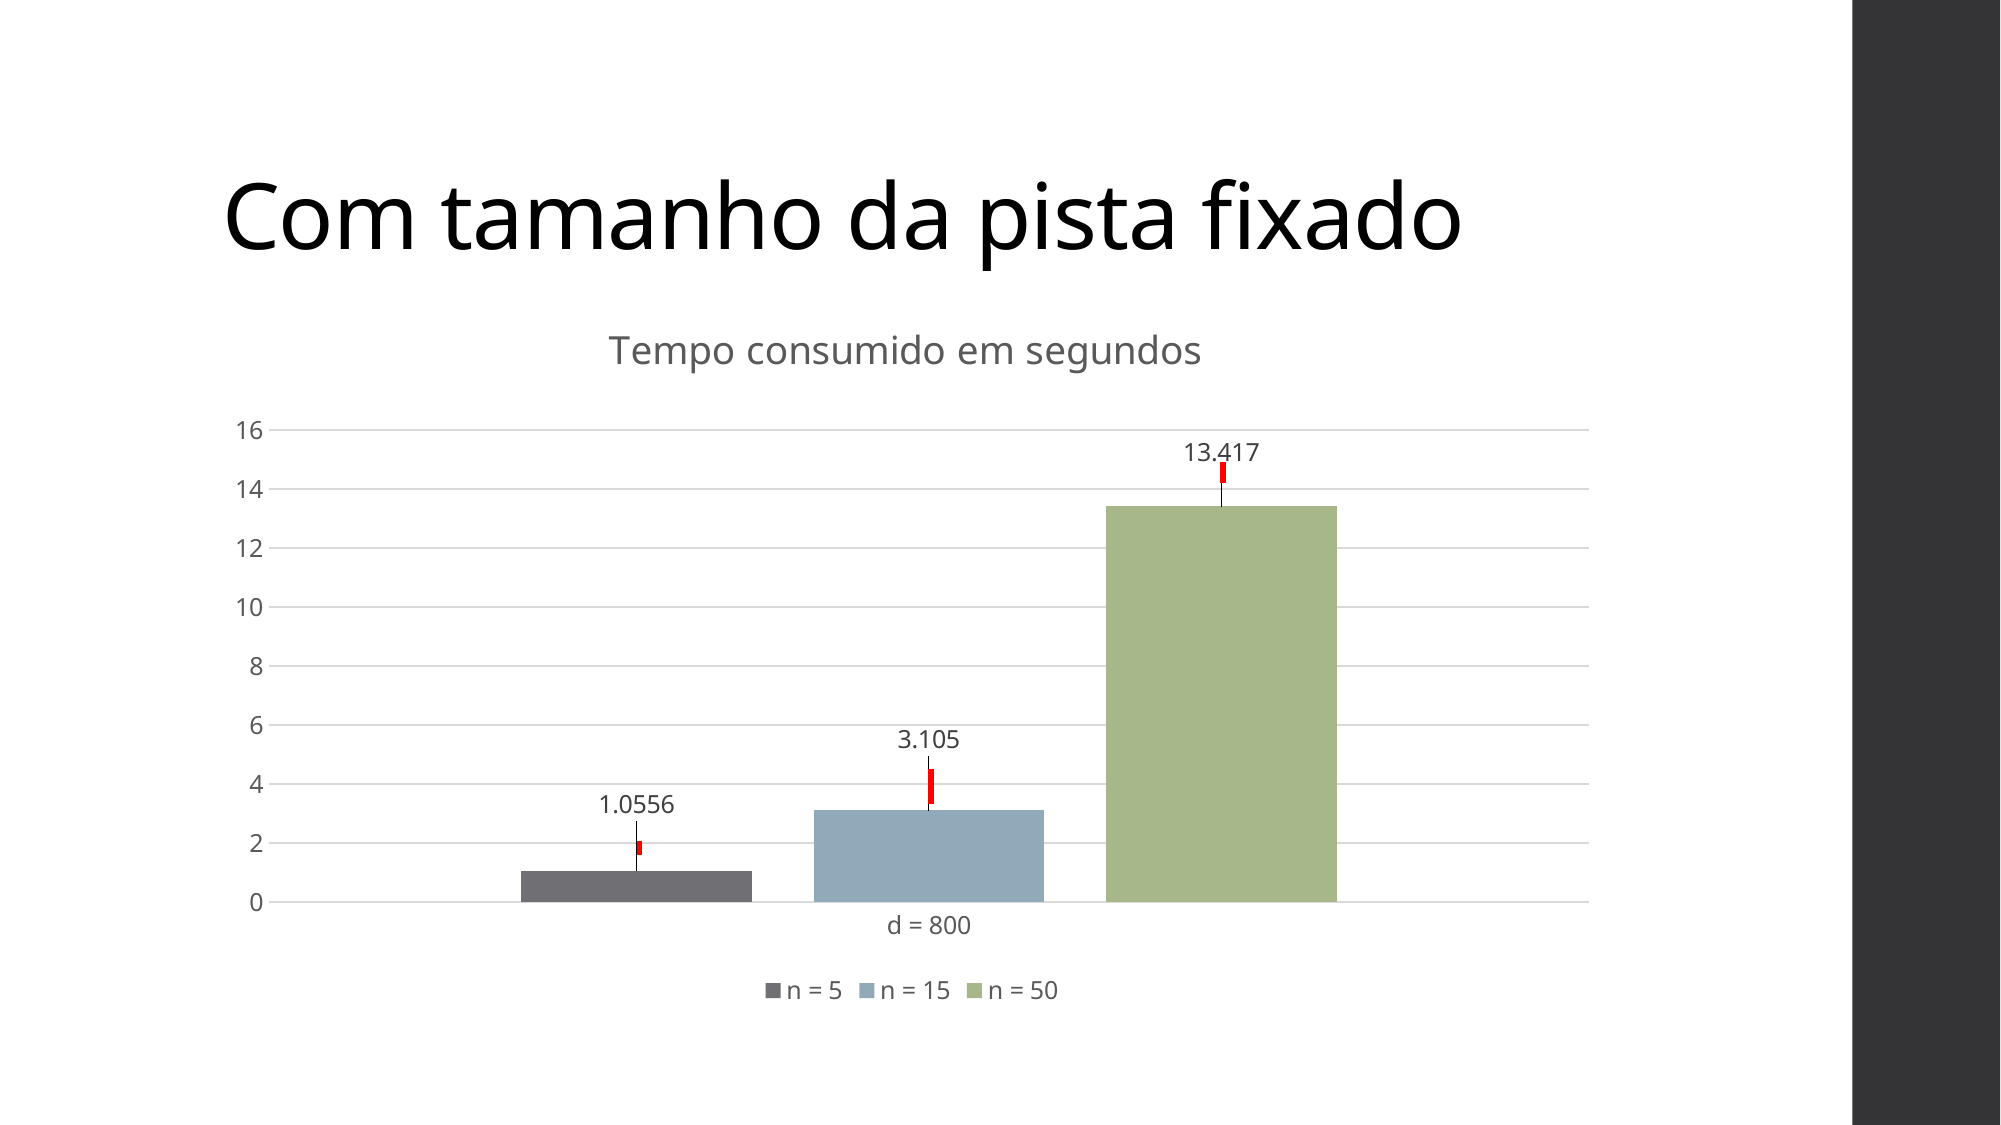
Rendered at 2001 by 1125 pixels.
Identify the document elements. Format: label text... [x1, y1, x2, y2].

chart [206, 299, 1618, 1015]
title Com tamanho da pista fixado [206, 60, 1797, 278]
